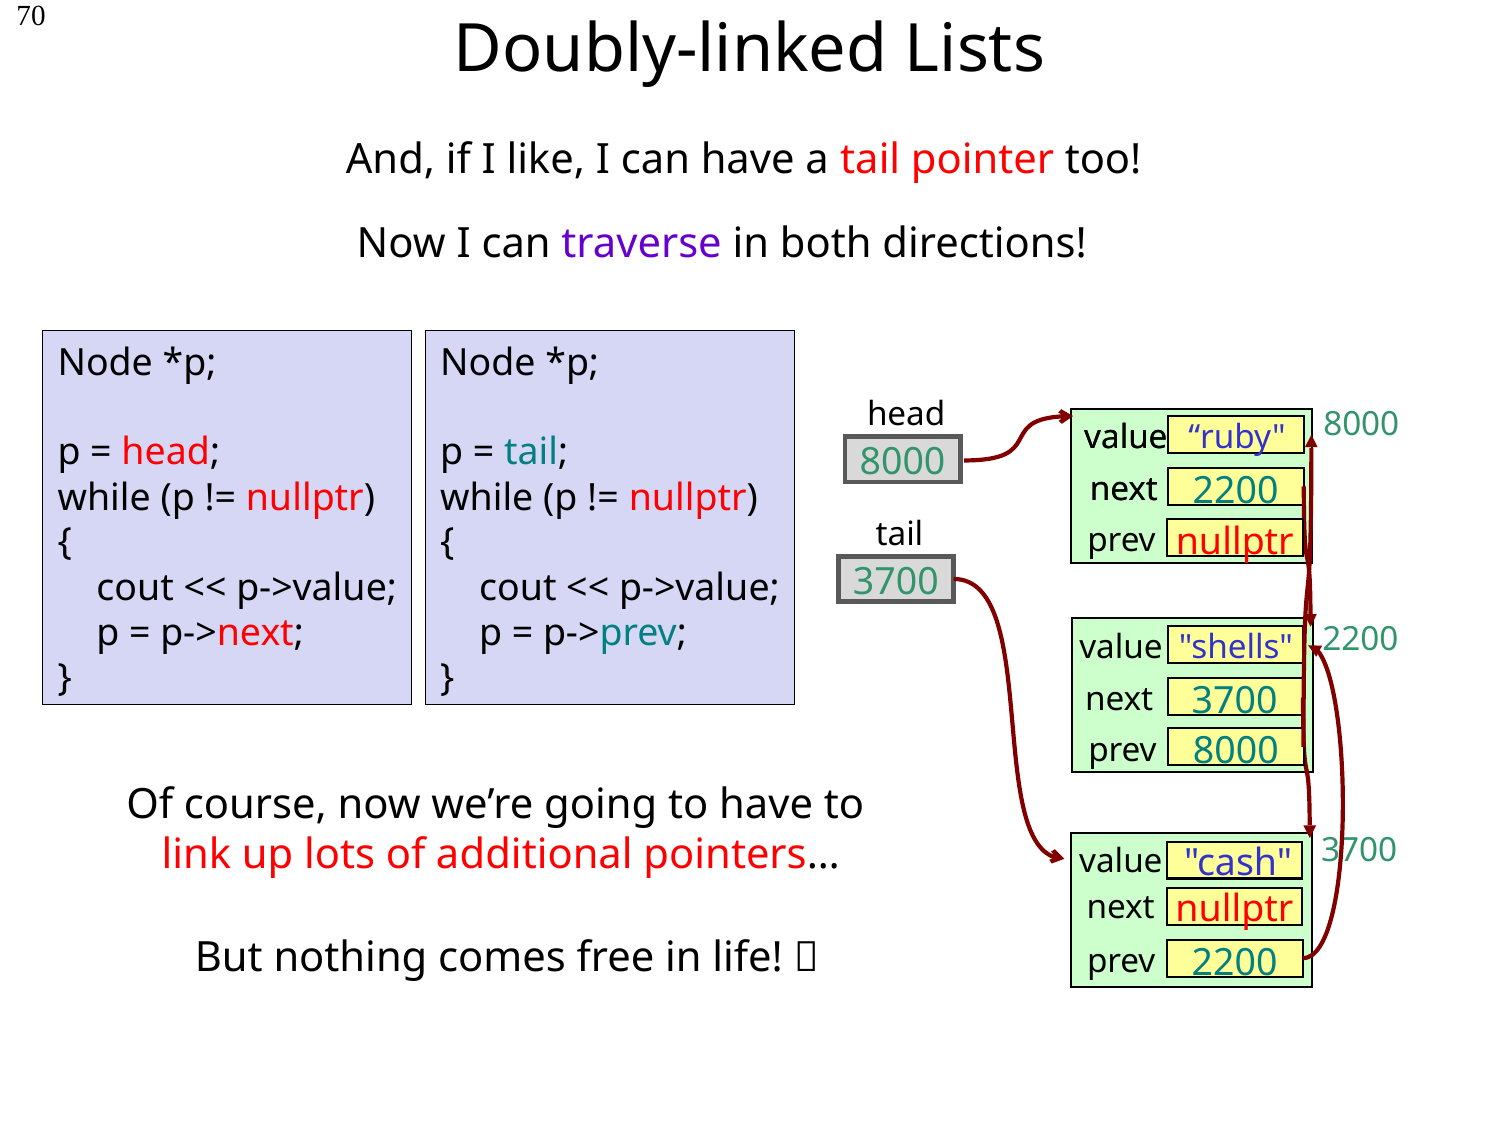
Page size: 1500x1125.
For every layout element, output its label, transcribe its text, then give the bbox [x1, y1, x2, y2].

text_box Now I can traverse in both directions! [28, 208, 1416, 274]
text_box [834, 504, 958, 611]
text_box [805, 317, 1454, 992]
slide_number 70 [0, 0, 61, 65]
text_box Of course, now we’re going to have to link up lots of additional pointers… [66, 769, 800, 884]
text_box And, if I like, I can have a tail pointer too! [50, 124, 1438, 189]
text_box Node *p; p = tail; while (p != nullptr) { cout << p->value; p = p->prev; } [425, 330, 795, 705]
text_box Node *p; p = head; while (p != nullptr) { cout << p->value; p = p->next; } [42, 330, 412, 705]
text_box But nothing comes free in life!  [72, 922, 800, 988]
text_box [953, 578, 1067, 860]
title Doubly-linked Lists [112, 0, 1388, 124]
